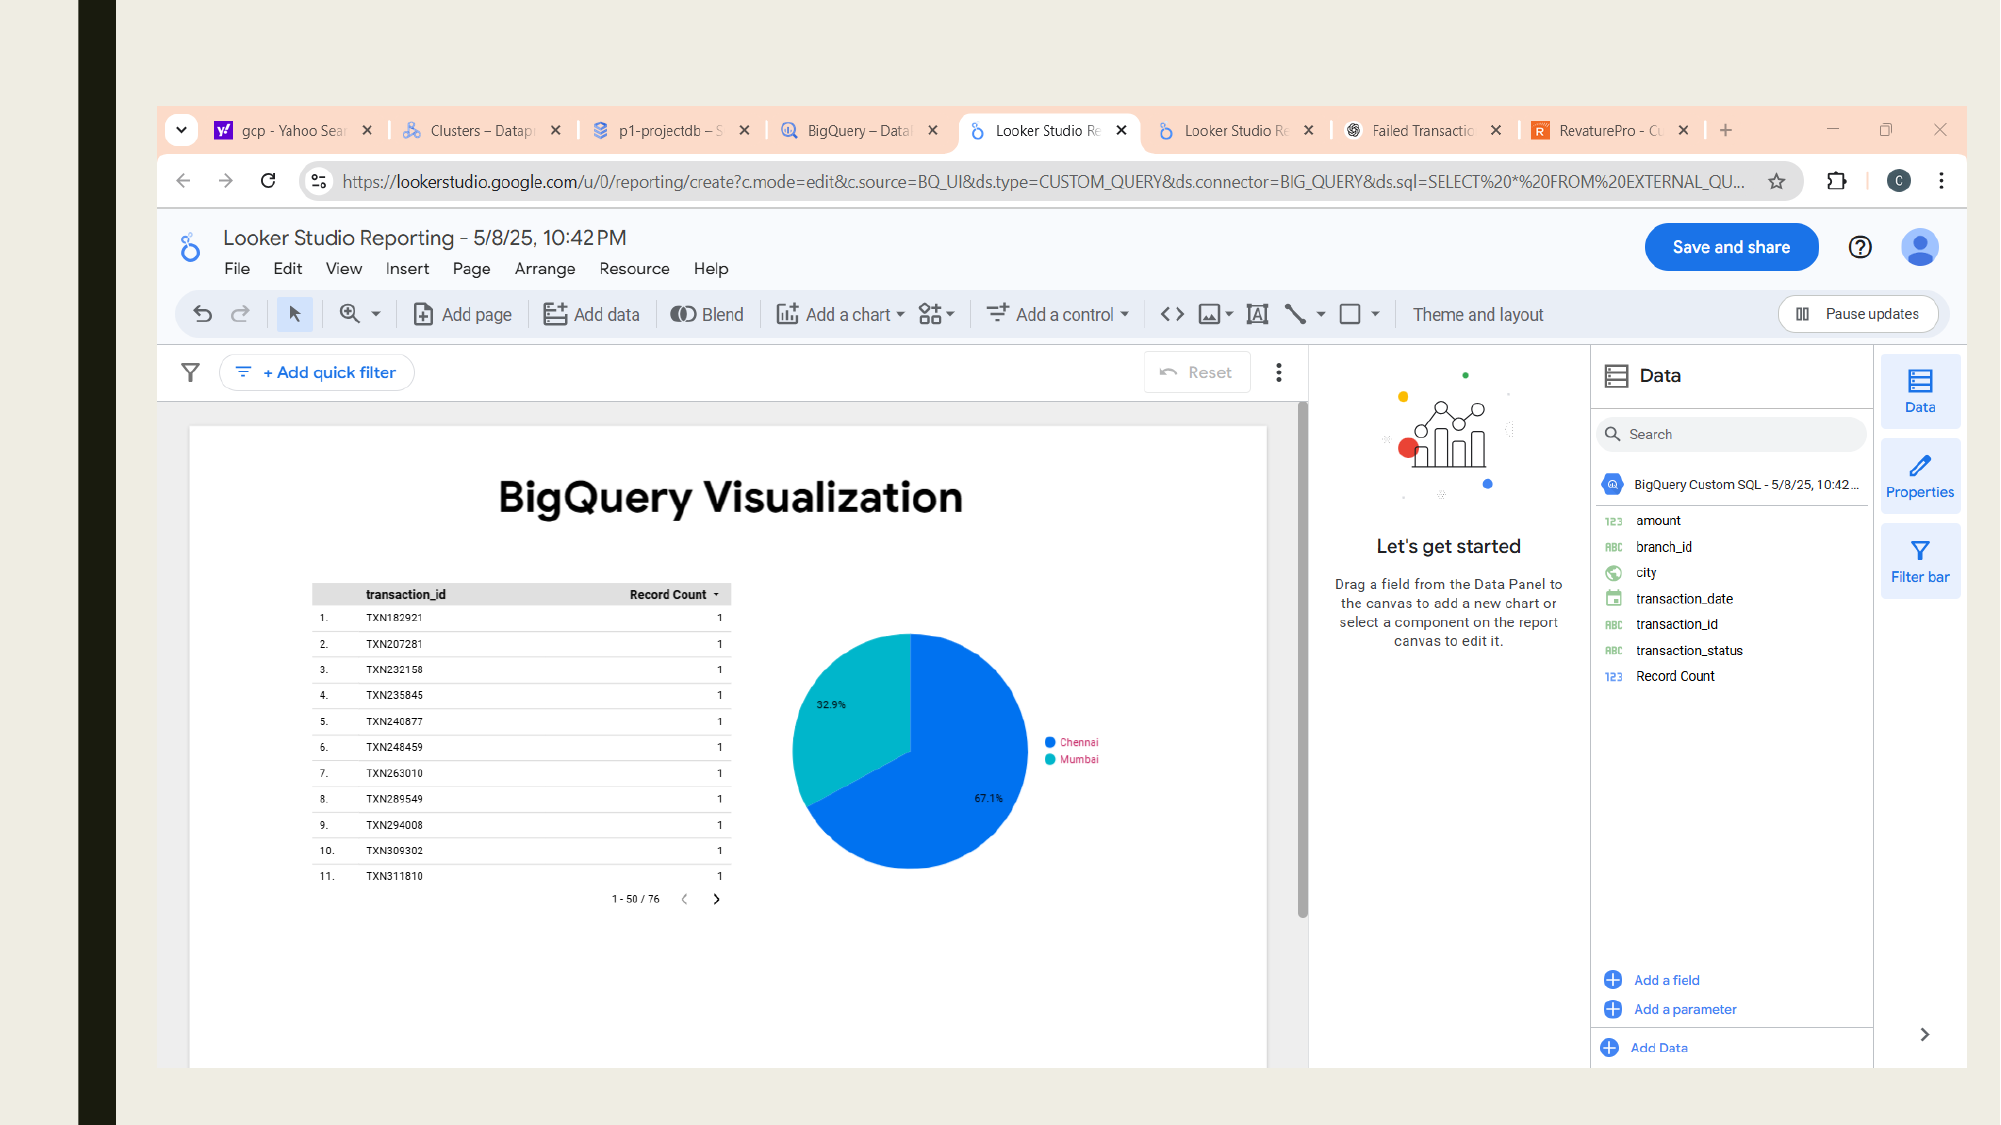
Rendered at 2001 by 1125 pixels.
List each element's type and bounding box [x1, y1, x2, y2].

picture [156, 106, 1967, 1068]
